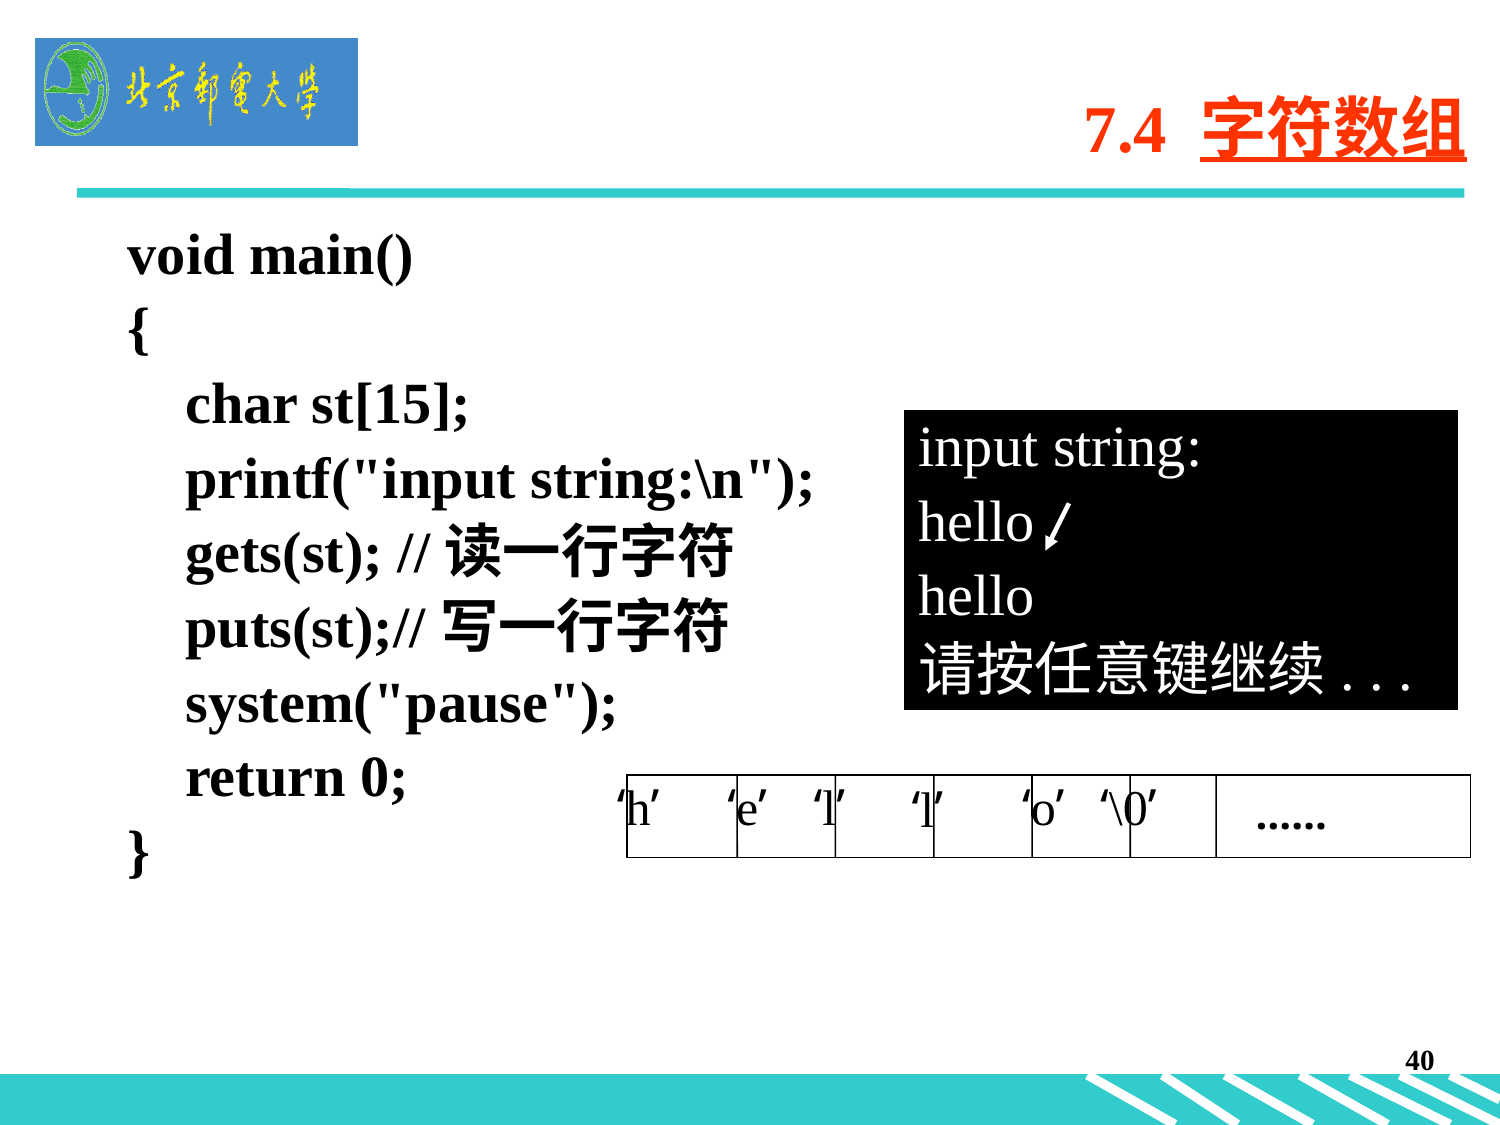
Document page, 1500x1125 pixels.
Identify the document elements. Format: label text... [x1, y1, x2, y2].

picture [34, 37, 358, 146]
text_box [601, 774, 1471, 858]
title 7.4 字符数组 [207, 66, 1483, 185]
slide_number 40 [1137, 1037, 1450, 1113]
text_box input string: hello hello 请按任意键继续. . . [903, 408, 1459, 711]
text_box [1045, 503, 1070, 551]
list void main() { char st[15]; printf("input string:\n"); gets(st); //读一行字符 puts(st);//写一行字符 system("pause"); return 0; } [112, 216, 1388, 1035]
